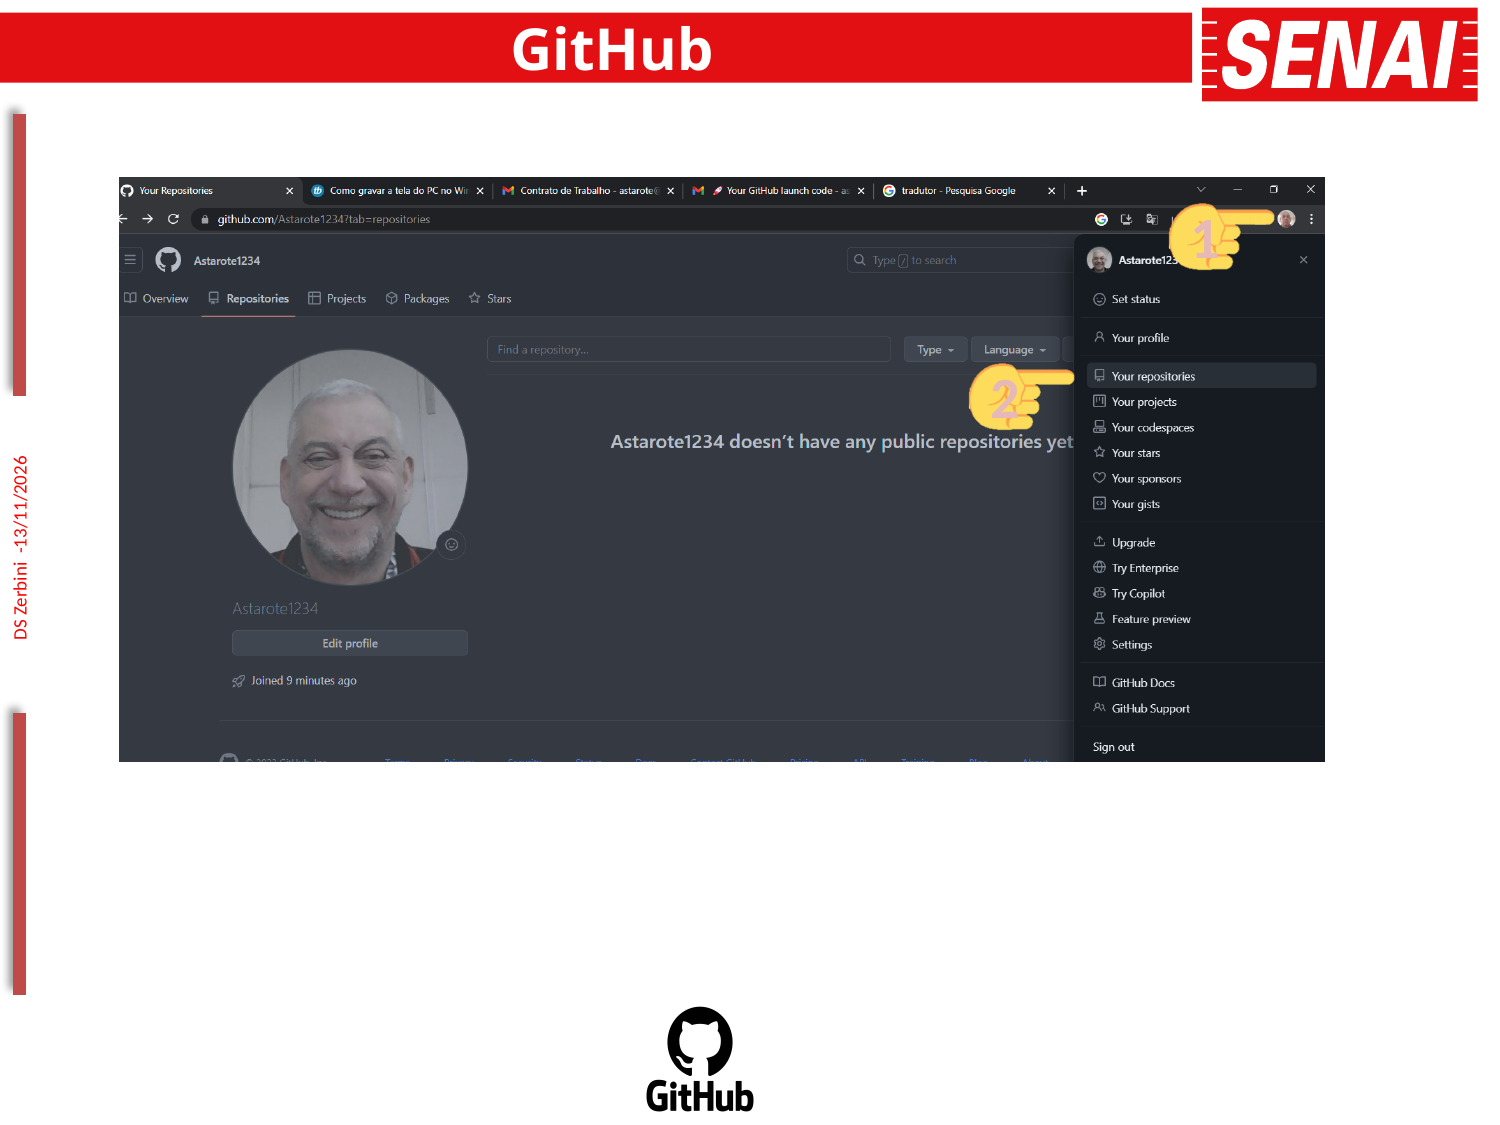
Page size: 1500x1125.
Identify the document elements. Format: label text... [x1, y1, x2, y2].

picture [612, 1004, 789, 1113]
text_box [1162, 177, 1281, 297]
title GitHub [0, 12, 1193, 83]
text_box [962, 337, 1081, 456]
picture [119, 177, 1325, 762]
